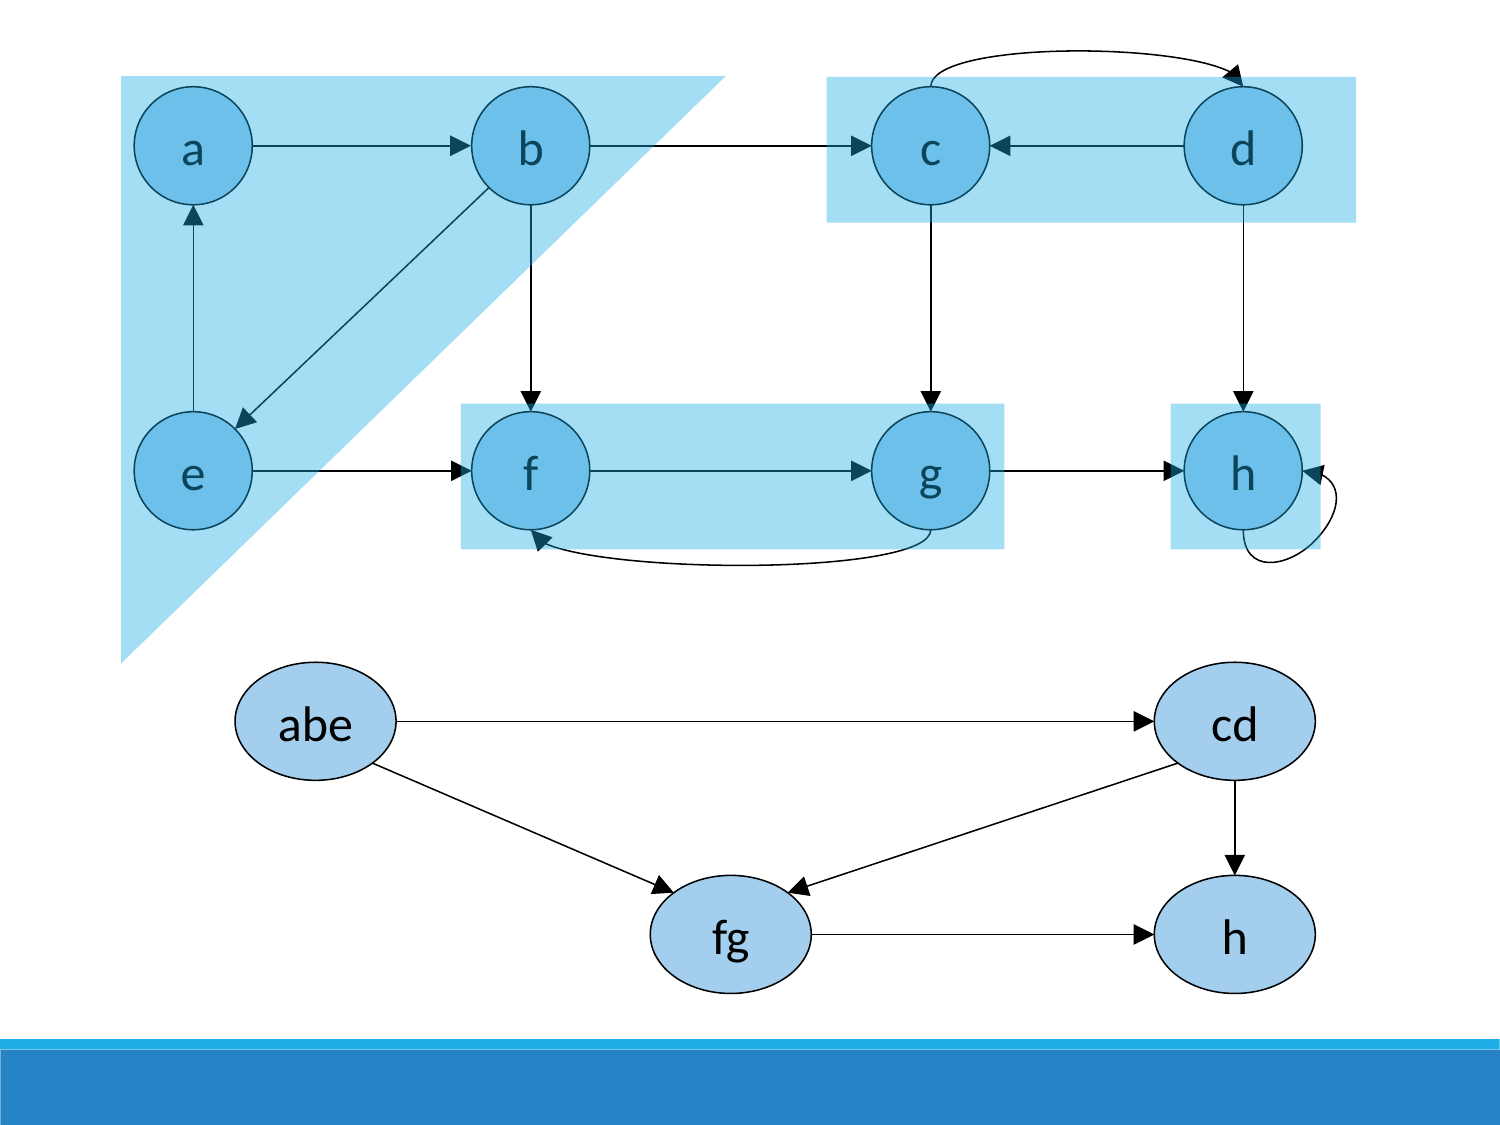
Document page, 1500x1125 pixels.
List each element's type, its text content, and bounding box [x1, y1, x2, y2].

text_box abe [235, 662, 397, 781]
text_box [730, 329, 734, 717]
text_box [742, 402, 1006, 551]
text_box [234, 187, 490, 430]
text_box h [1154, 875, 1316, 994]
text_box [1242, 470, 1303, 531]
text_box [1169, 402, 1322, 551]
text_box [1098, 76, 1357, 224]
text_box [1086, 0, 1090, 244]
text_box cd [1154, 662, 1316, 781]
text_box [787, 762, 1179, 894]
text_box [119, 74, 727, 665]
text_box [825, 76, 1083, 224]
text_box fg [650, 875, 812, 994]
text_box [460, 402, 727, 551]
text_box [371, 762, 675, 894]
